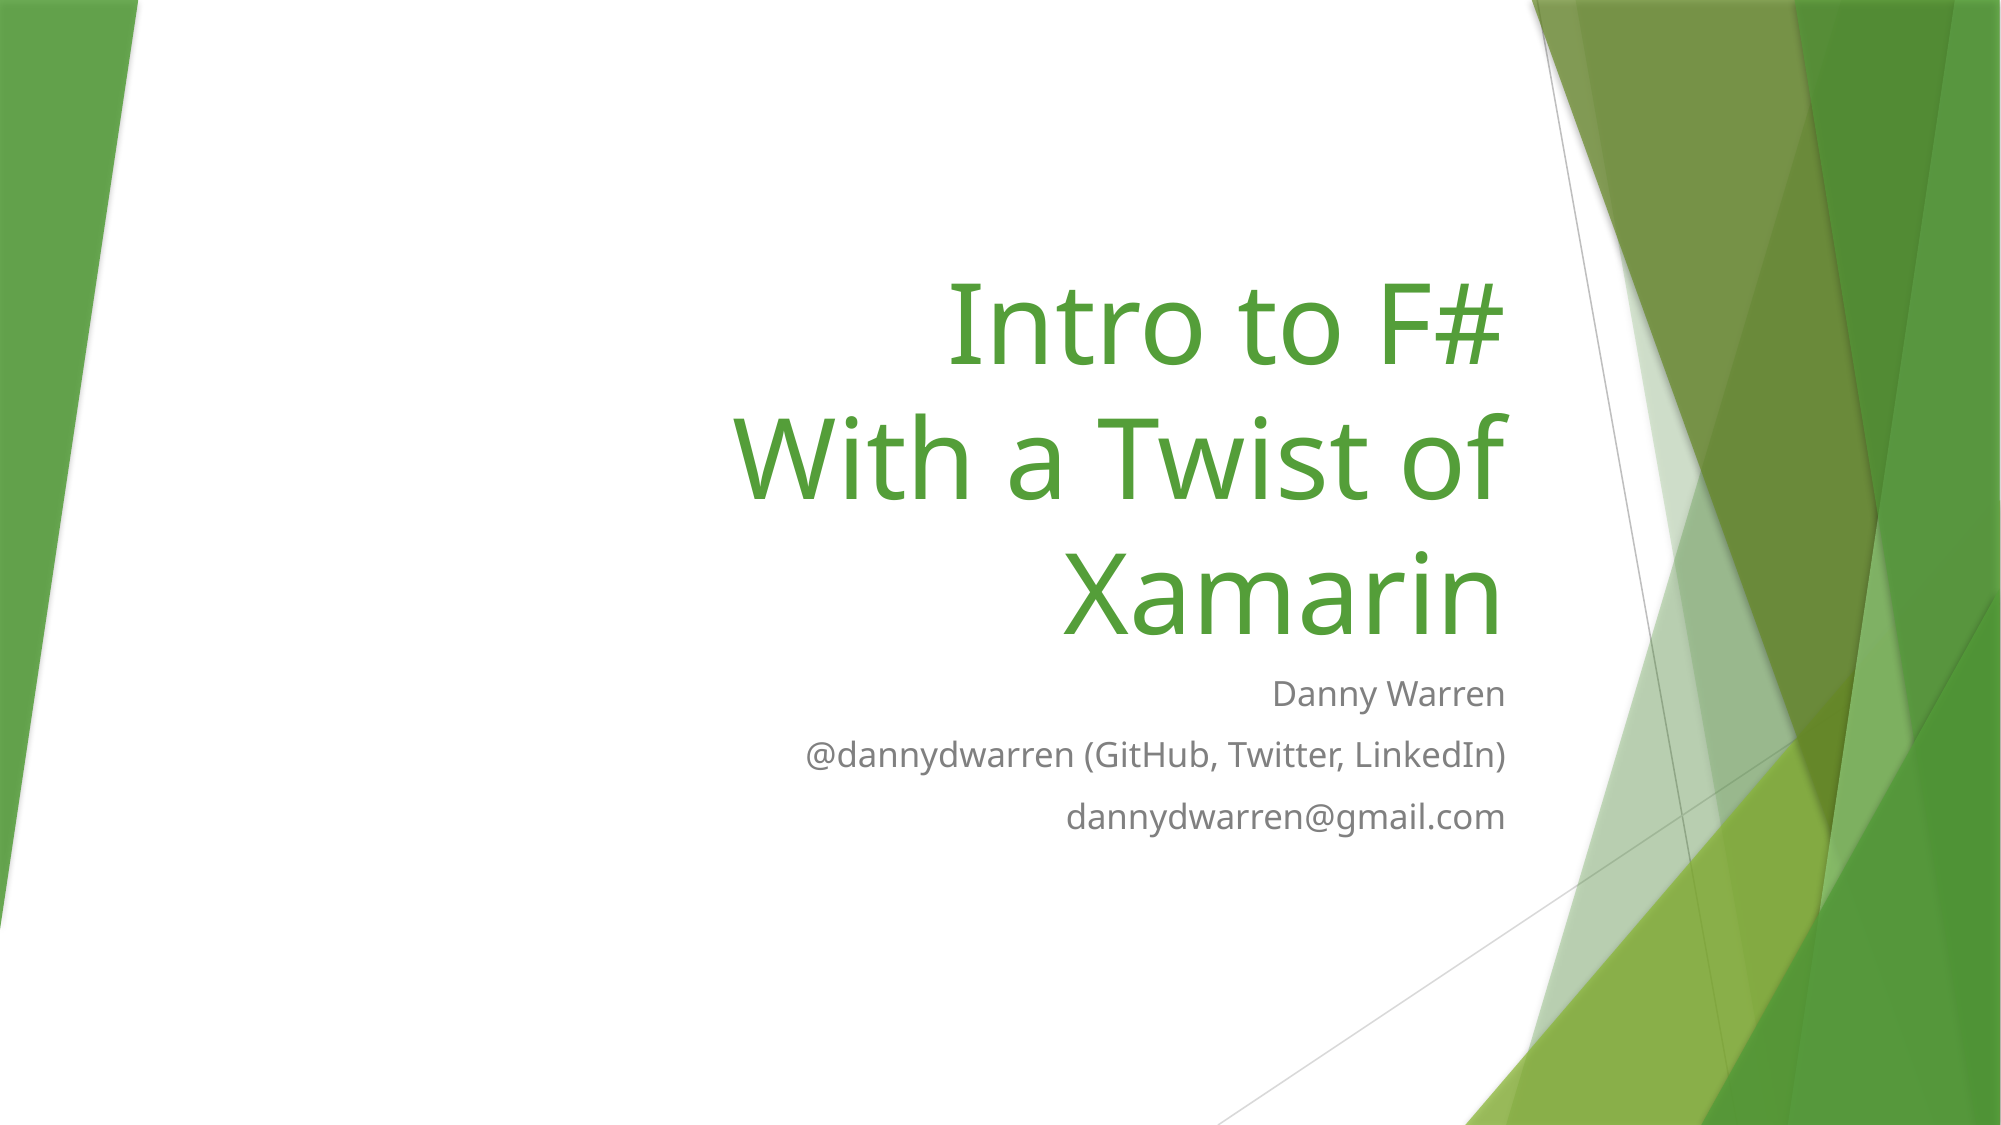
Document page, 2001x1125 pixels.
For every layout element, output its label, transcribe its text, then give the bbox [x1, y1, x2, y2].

title Intro to F# With a Twist of Xamarin [247, 394, 1522, 664]
subtitle Danny Warren @dannydwarren (GitHub, Twitter, LinkedIn) dannydwarren@gmail.com [247, 664, 1522, 845]
